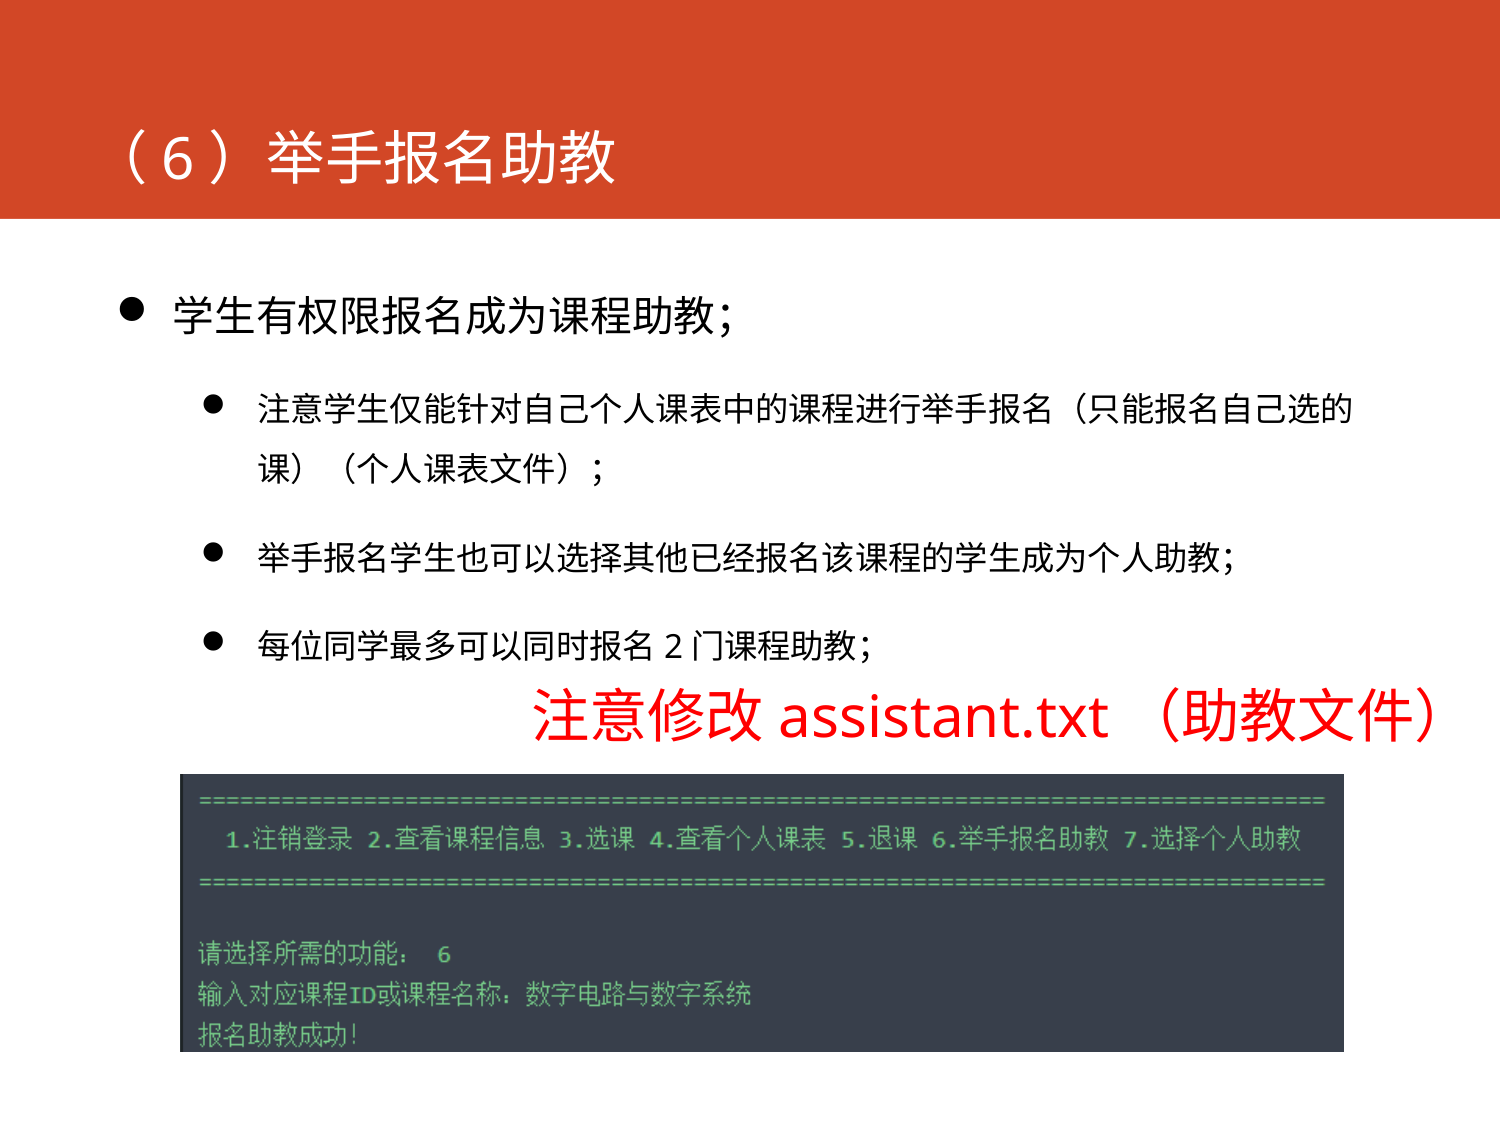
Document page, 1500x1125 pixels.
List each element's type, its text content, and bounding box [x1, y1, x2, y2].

picture [179, 774, 1345, 1052]
text_box 学生有权限报名成为课程助教； 注意学生仅能针对自己个人课表中的课程进行举手报名（只能报名自己选的课）（个人课表文件）； 举手报名学生也可以选择其他已经报名该课程的学生成为个人助教； 每位同学最多可以同时报名2门课程助教； [101, 257, 1423, 946]
text_box 注意修改assistant.txt（助教文件） [516, 672, 1488, 758]
title （6）举手报名助教 [74, 0, 1397, 199]
